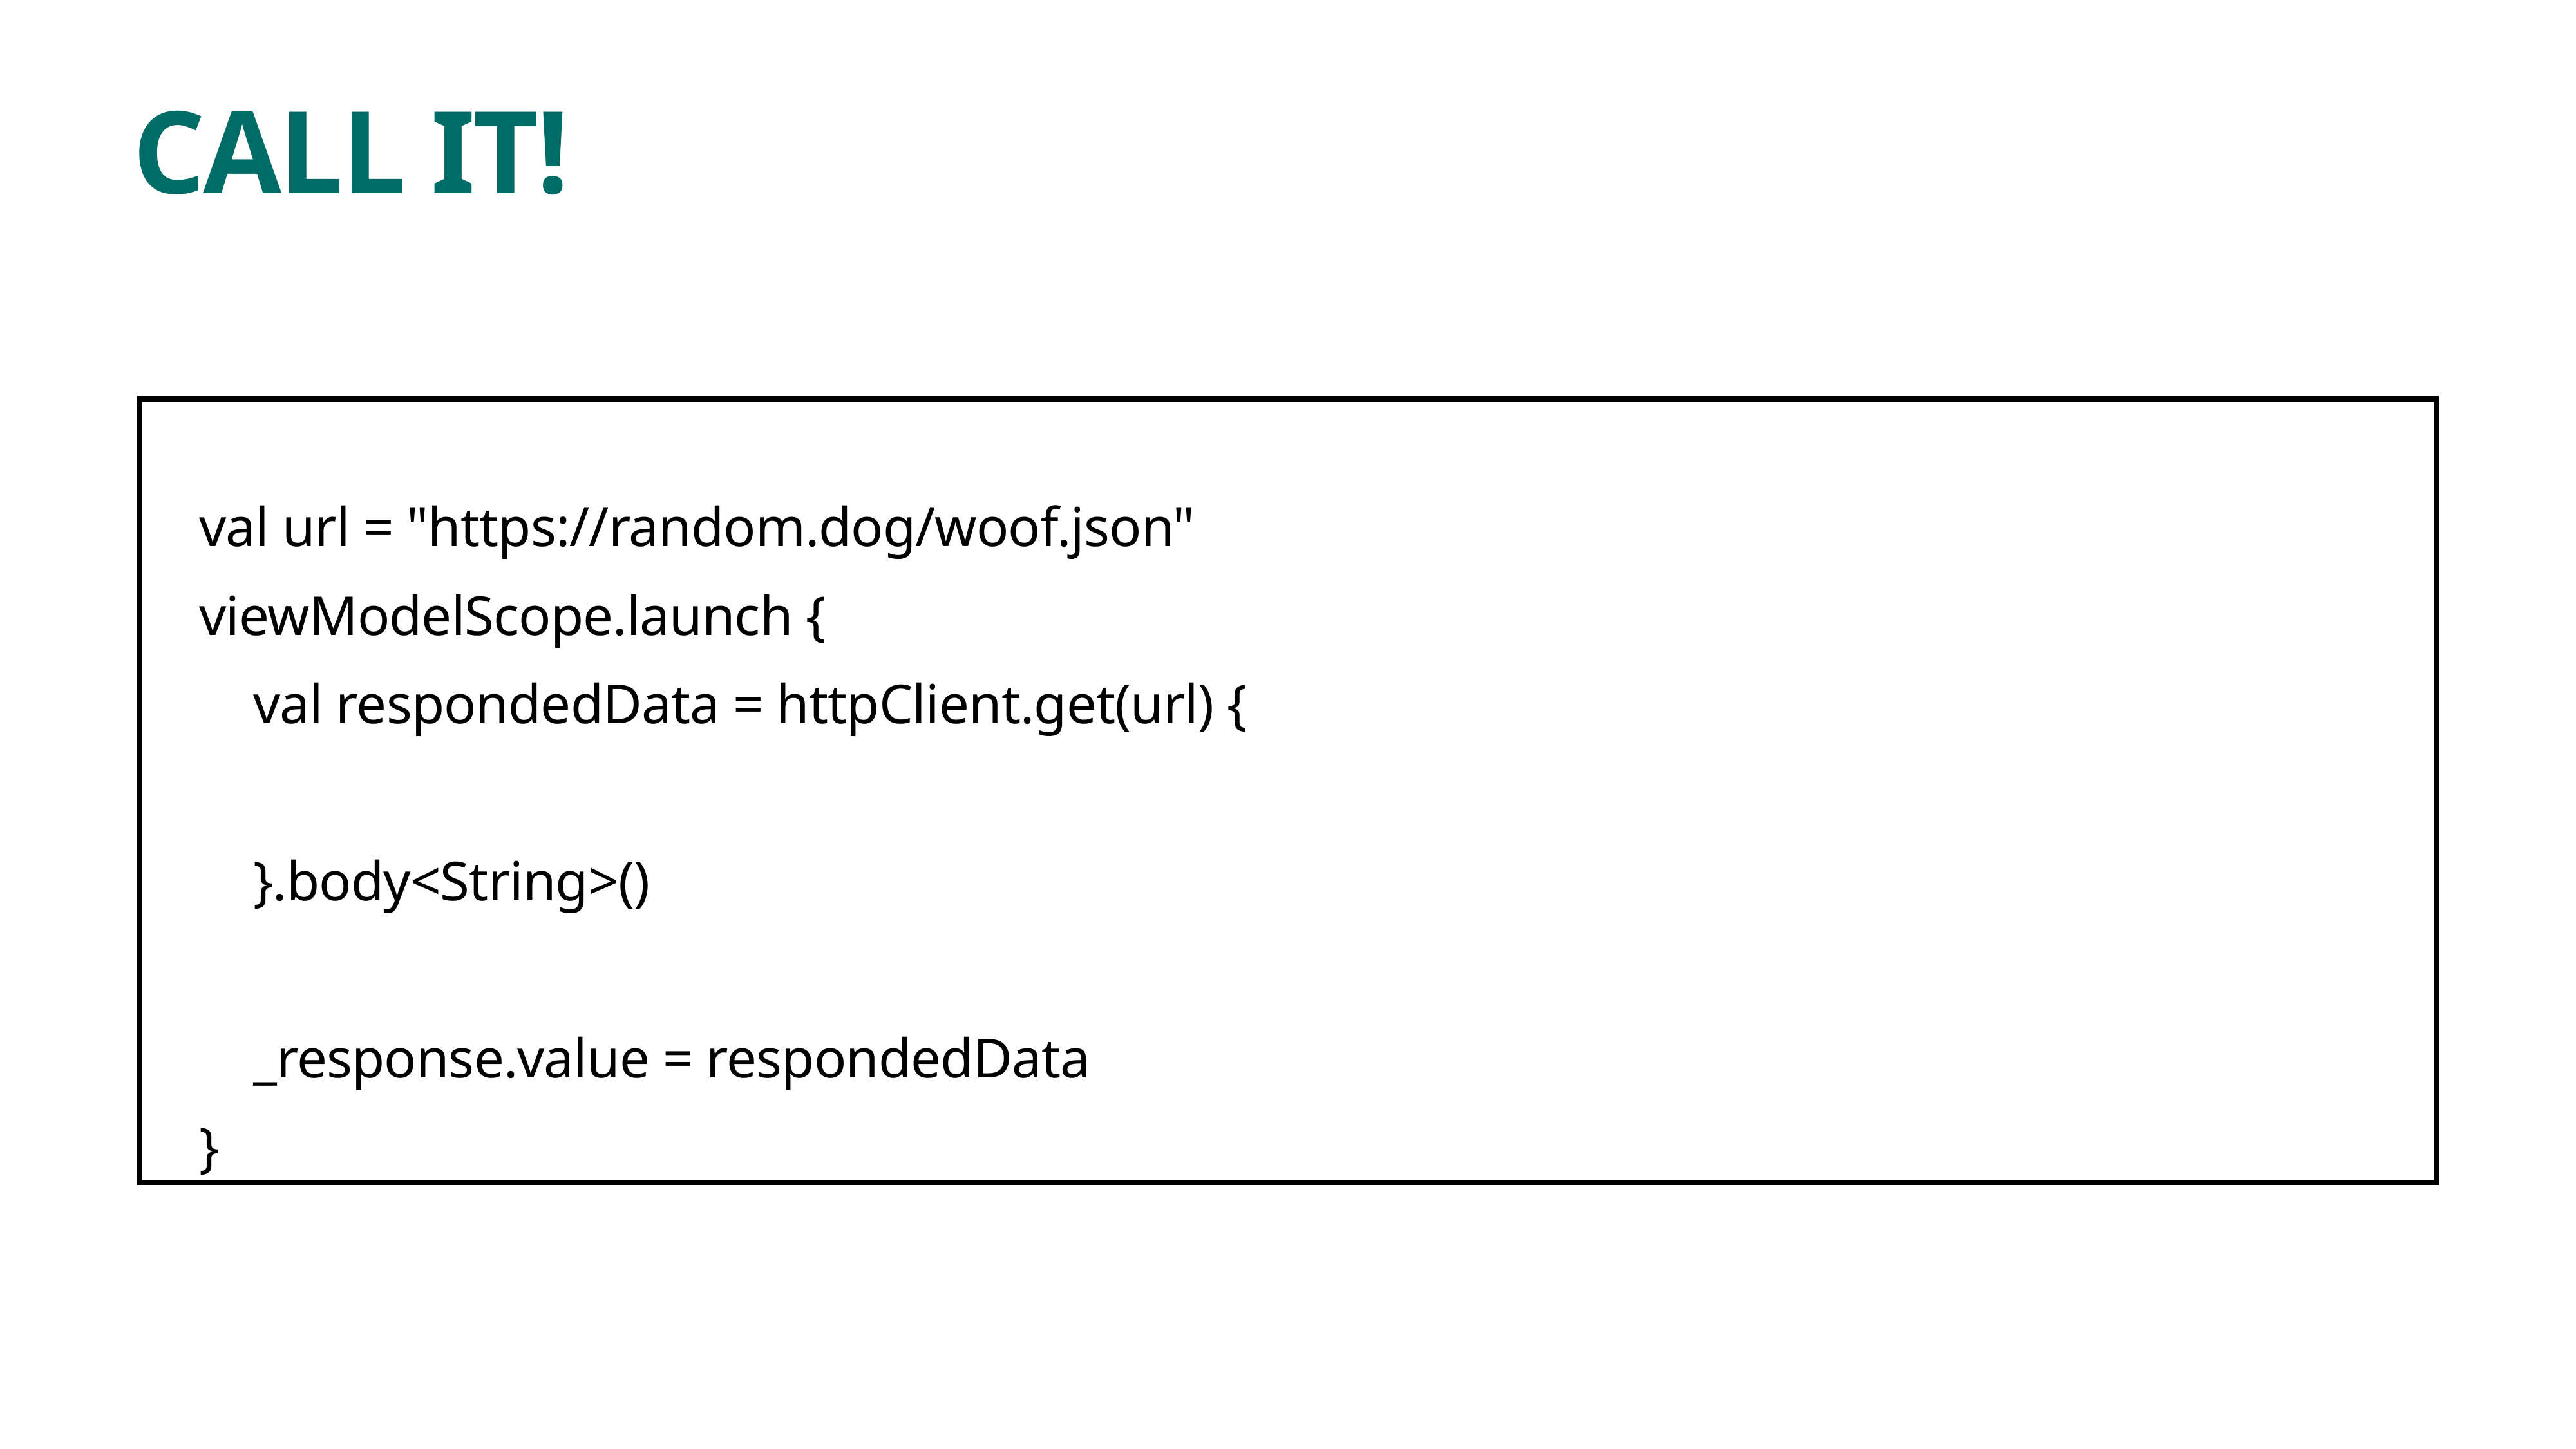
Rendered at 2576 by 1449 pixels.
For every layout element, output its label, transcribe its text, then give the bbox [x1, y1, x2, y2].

text_box val url = "https://random.dog/woof.json" viewModelScope.launch { val respondedData = httpClient.get(url) { }.body<String>() _response.value = respondedData } [139, 399, 2437, 1182]
title CALL IT! [127, 100, 2449, 252]
